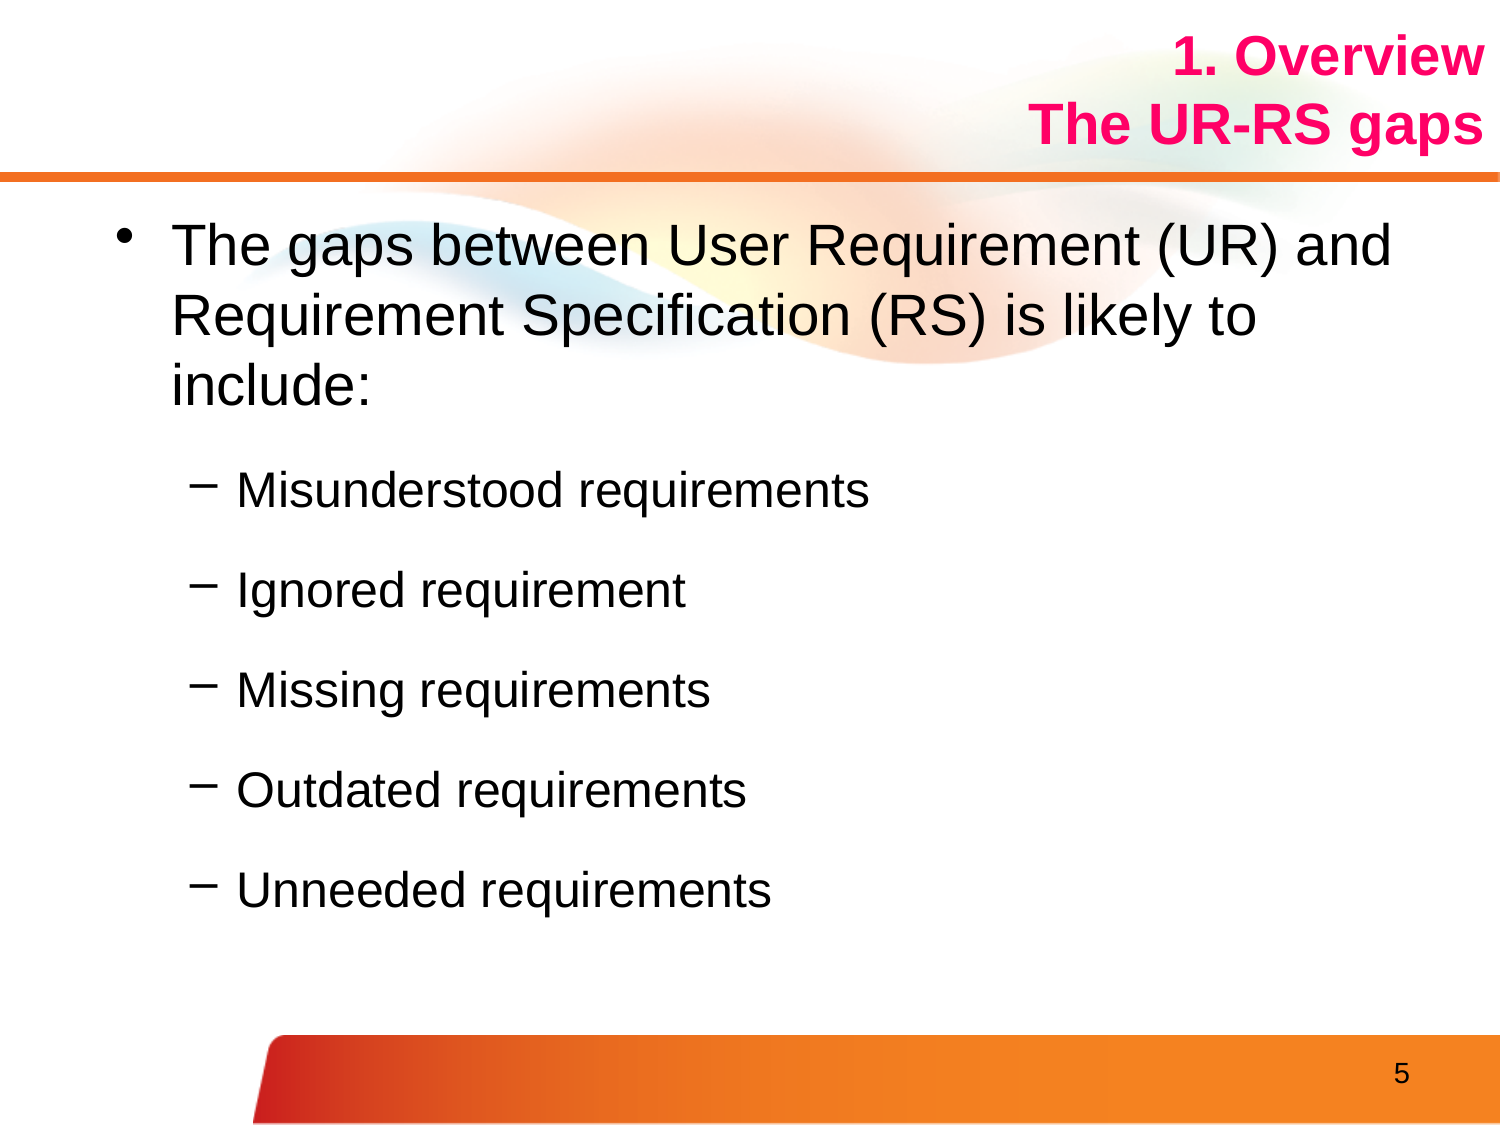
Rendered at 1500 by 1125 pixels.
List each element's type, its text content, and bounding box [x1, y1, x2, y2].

list The gaps between User Requirement (UR) and Requirement Specification (RS) is likely to include: Misunderstood requirements Ignored requirement Missing requirements Outdated requirements Unneeded requirements [99, 200, 1463, 988]
slide_number 5 [1074, 1046, 1426, 1125]
title 1. Overview The UR-RS gaps [312, 12, 1500, 163]
picture [253, 1035, 1500, 1125]
picture [0, 0, 1500, 200]
